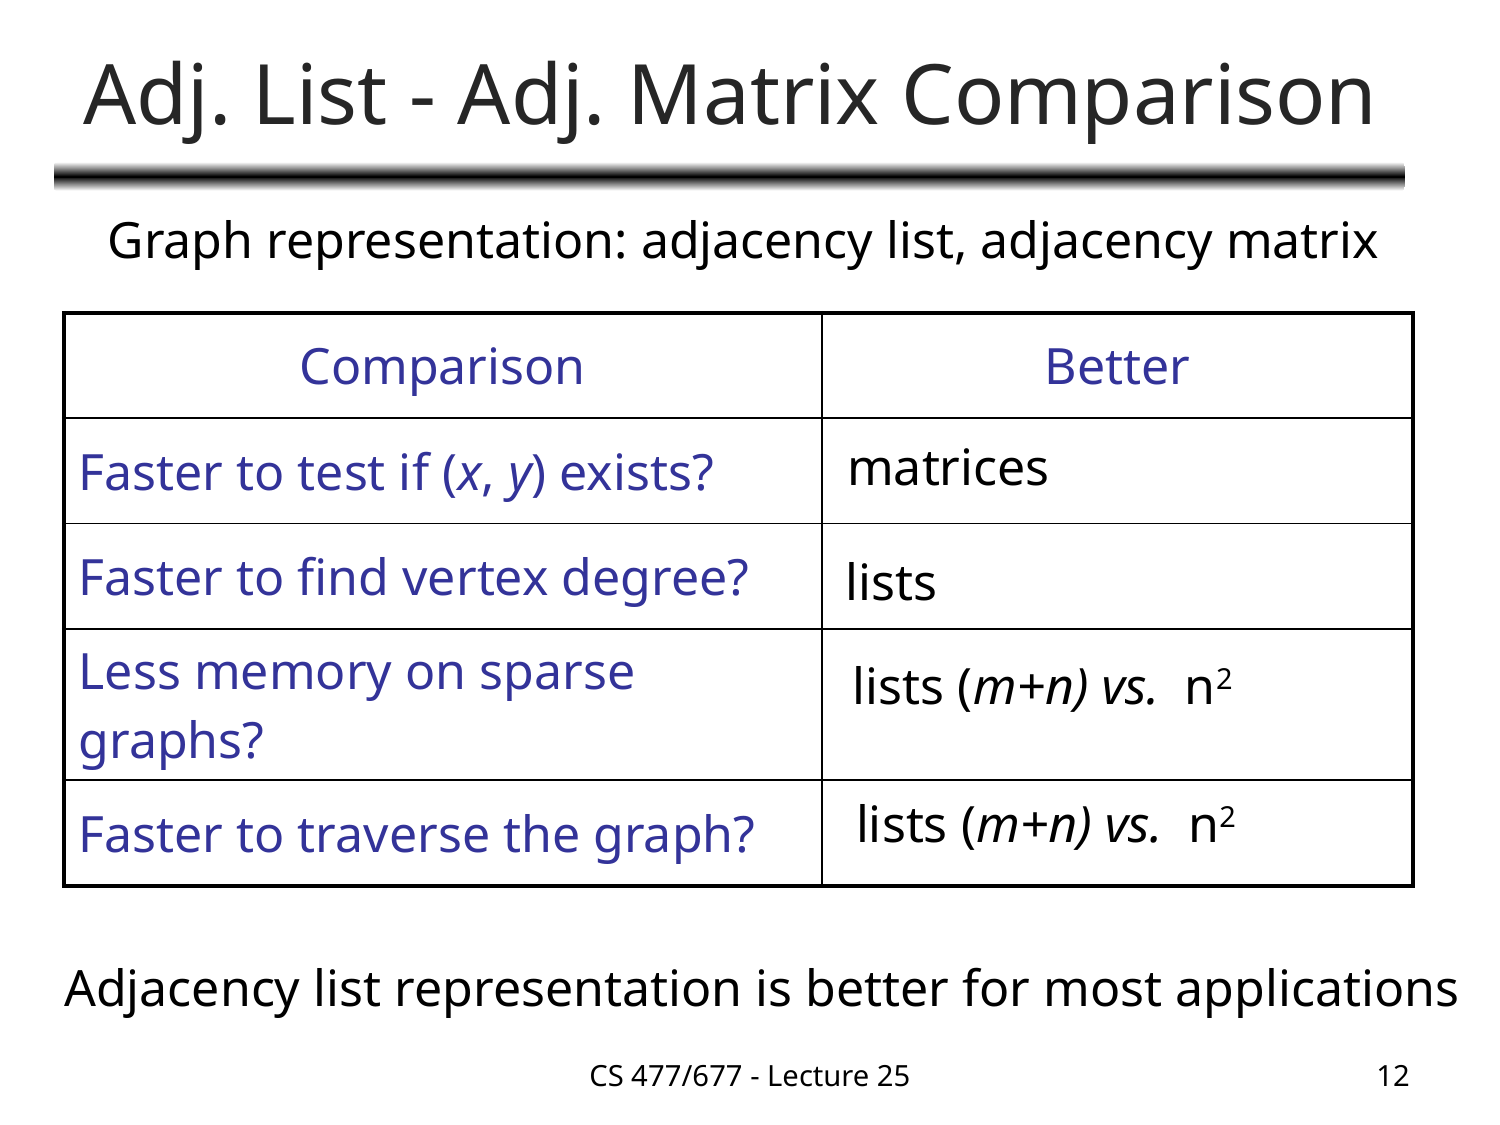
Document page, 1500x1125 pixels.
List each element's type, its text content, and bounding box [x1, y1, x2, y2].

text_box lists (m+n) vs. n2 [838, 647, 1293, 722]
table_cell [823, 419, 1411, 523]
table_cell Faster to test if (x, y) exists? [66, 419, 821, 523]
table_cell Faster to traverse the graph? [66, 781, 821, 884]
table_cell Less memory on sparse graphs? [66, 630, 821, 779]
table_cell [823, 781, 1411, 884]
table_header Better [823, 315, 1411, 417]
table_cell [823, 630, 1411, 779]
footer CS 477/677 - Lecture 25 [512, 1049, 988, 1103]
title Adj. List - Adj. Matrix Comparison [55, 16, 1407, 166]
slide_number 12 [1074, 1049, 1426, 1103]
text_box Graph representation: adjacency list, adjacency matrix [93, 201, 1395, 277]
text_box matrices [832, 428, 1078, 503]
table_header Comparison [66, 315, 821, 417]
text_box Adjacency list representation is better for most applications [49, 949, 1475, 1025]
text_box lists [830, 542, 966, 618]
table_cell [823, 524, 1411, 628]
text_box lists (m+n) vs. n2 [841, 785, 1297, 861]
table_cell Faster to find vertex degree? [66, 524, 821, 628]
